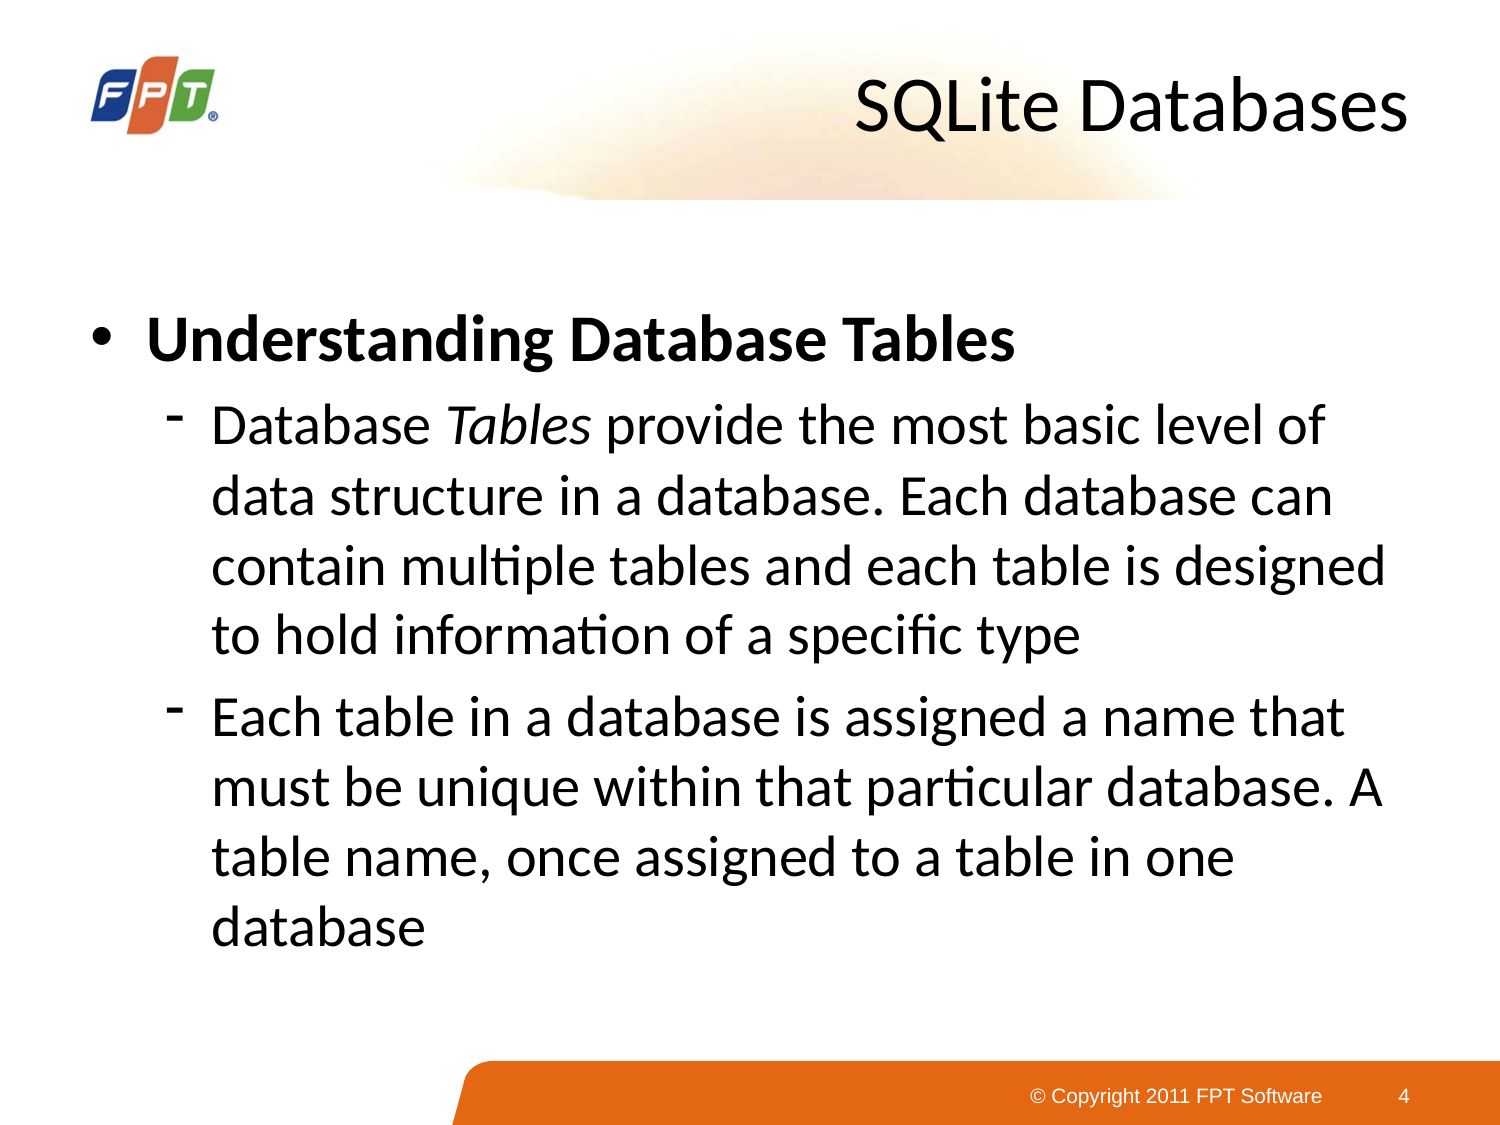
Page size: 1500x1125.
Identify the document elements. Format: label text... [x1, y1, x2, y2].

list Understanding Database Tables Database Tables provide the most basic level of data structure in a database. Each database can contain multiple tables and each table is designed to hold information of a specific type Each table in a database is assigned a name that must be unique within that particular database. A table name, once assigned to a table in one database [74, 287, 1426, 1006]
picture [0, 0, 1500, 200]
picture [0, 1050, 1500, 1125]
title SQLite Databases [74, 44, 1426, 233]
